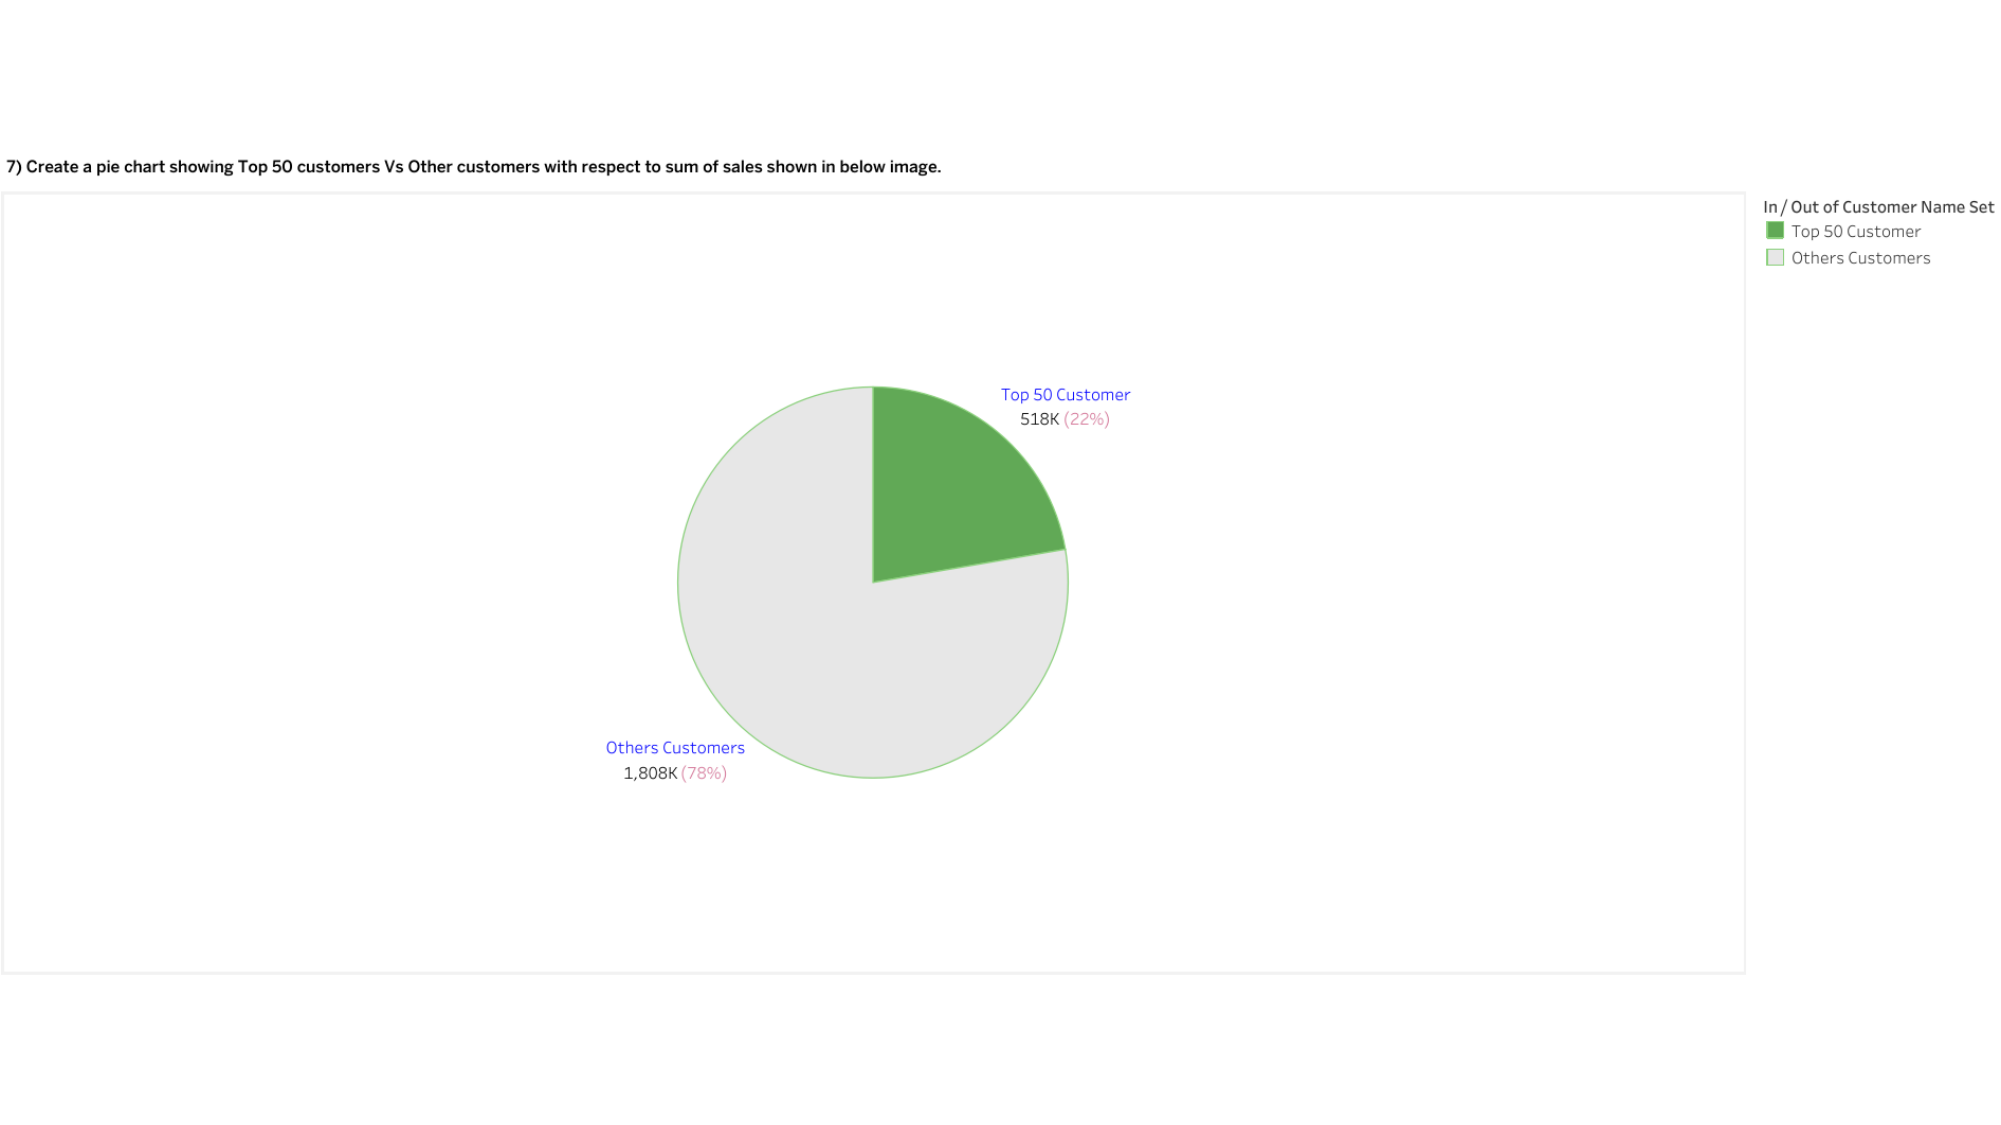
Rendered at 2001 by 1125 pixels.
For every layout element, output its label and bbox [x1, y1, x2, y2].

picture [0, 148, 2000, 977]
